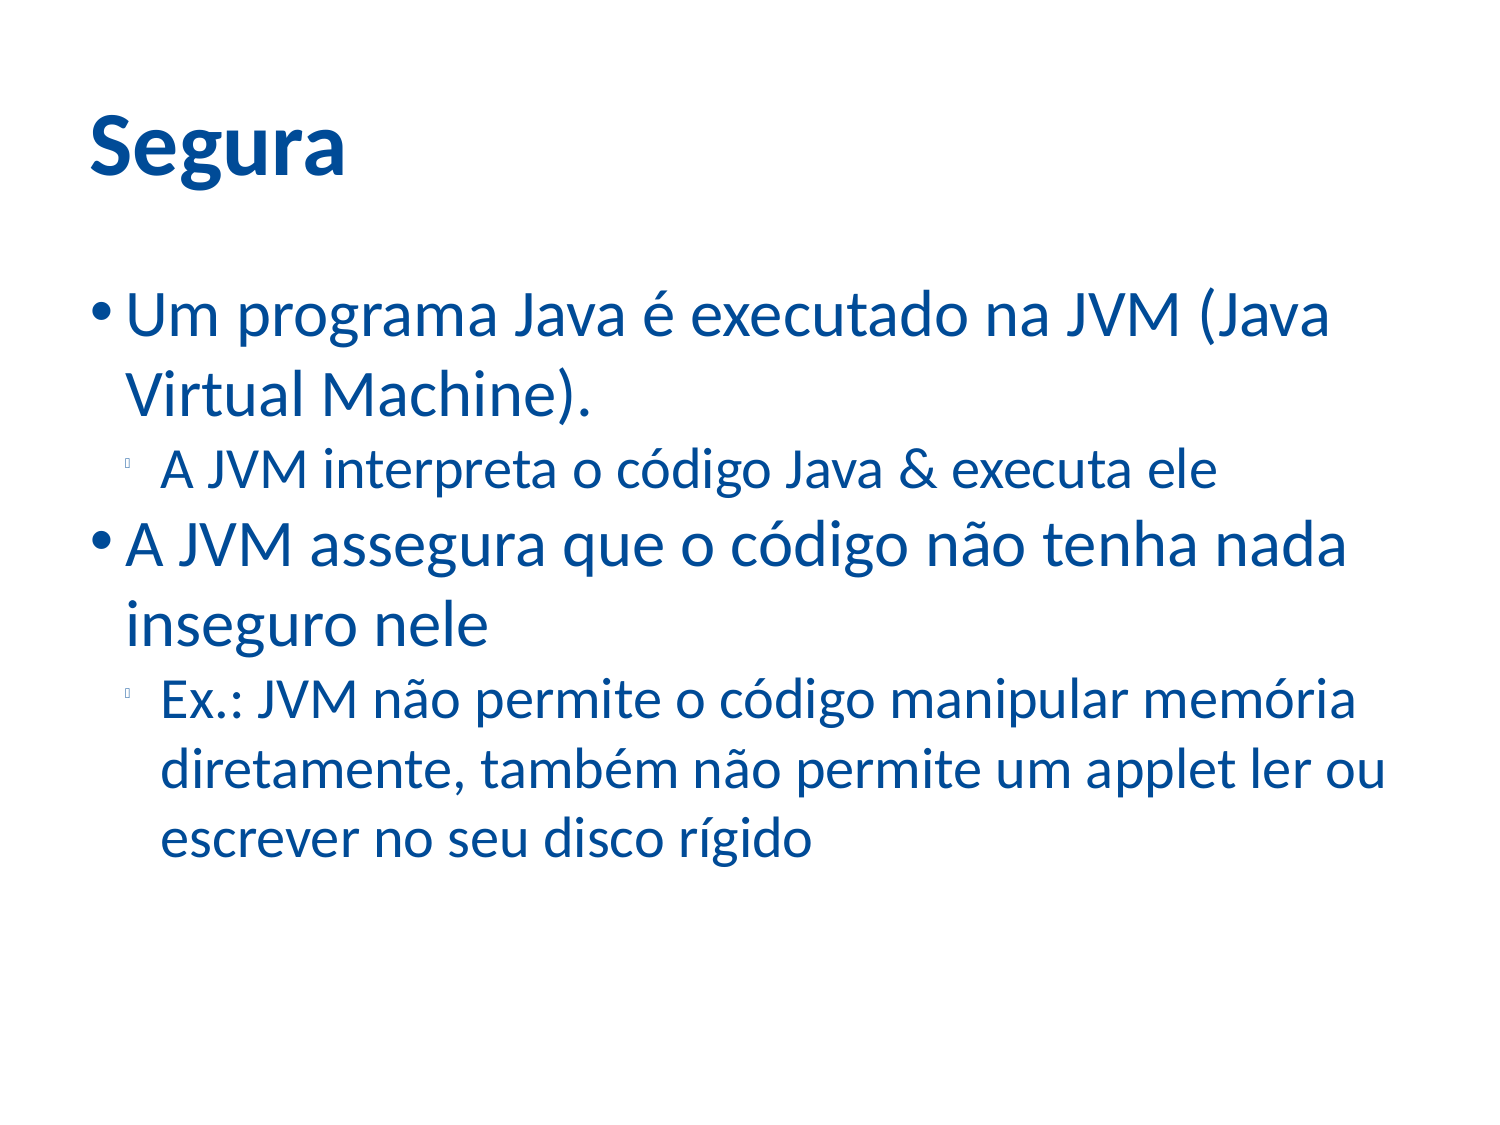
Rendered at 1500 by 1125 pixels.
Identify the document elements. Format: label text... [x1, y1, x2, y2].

text_box Um programa Java é executado na JVM (Java Virtual Machine). A JVM interpreta o código Java & executa ele A JVM assegura que o código não tenha nada inseguro nele Ex.: JVM não permite o código manipular memória diretamente, também não permite um applet ler ou escrever no seu disco rígido [75, 262, 1425, 1005]
text_box Segura [75, 45, 1425, 233]
